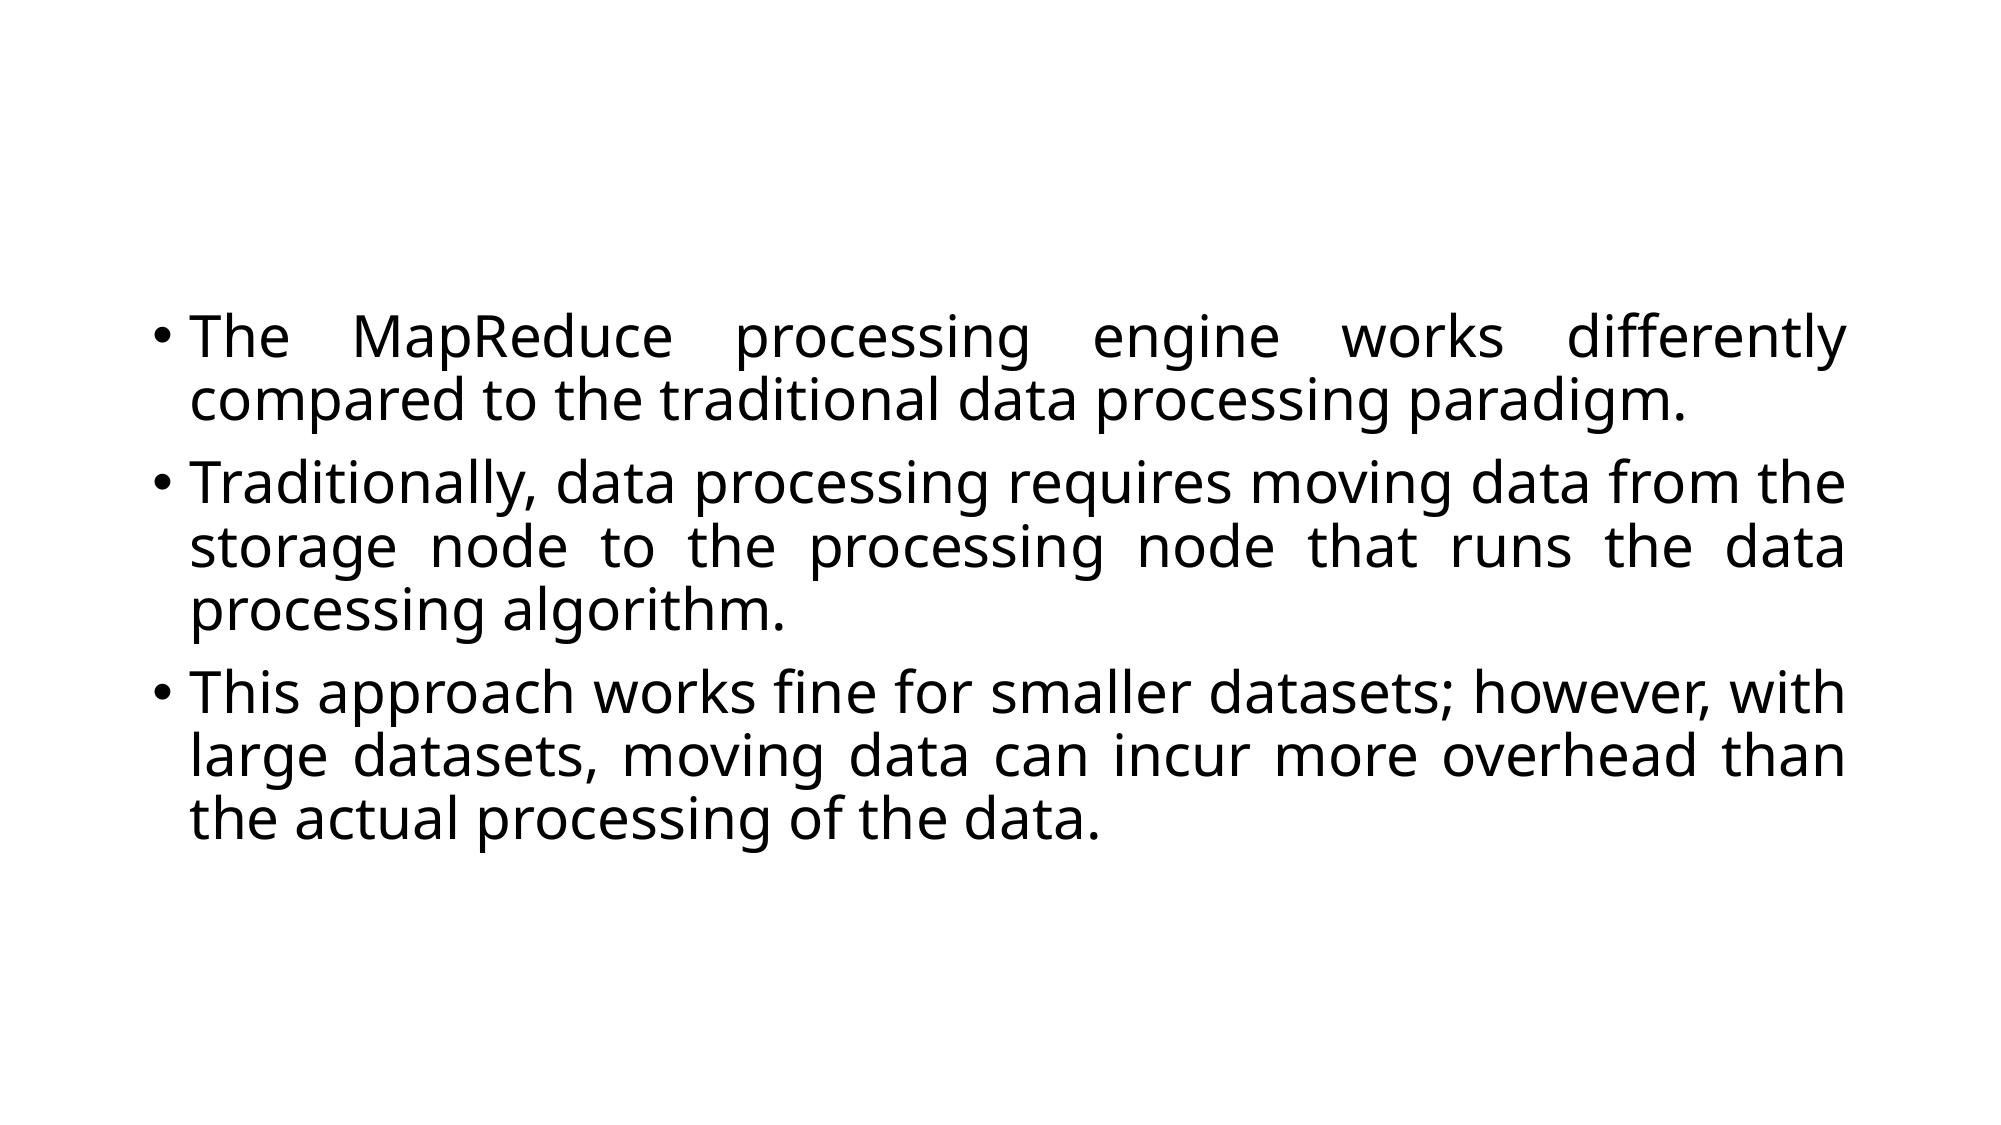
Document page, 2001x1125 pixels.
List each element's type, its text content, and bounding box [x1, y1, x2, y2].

list The MapReduce processing engine works differently compared to the traditional data processing paradigm. Traditionally, data processing requires moving data from the storage node to the processing node that runs the data processing algorithm. This approach works fine for smaller datasets; however, with large datasets, moving data can incur more overhead than the actual processing of the data. [137, 299, 1863, 1014]
